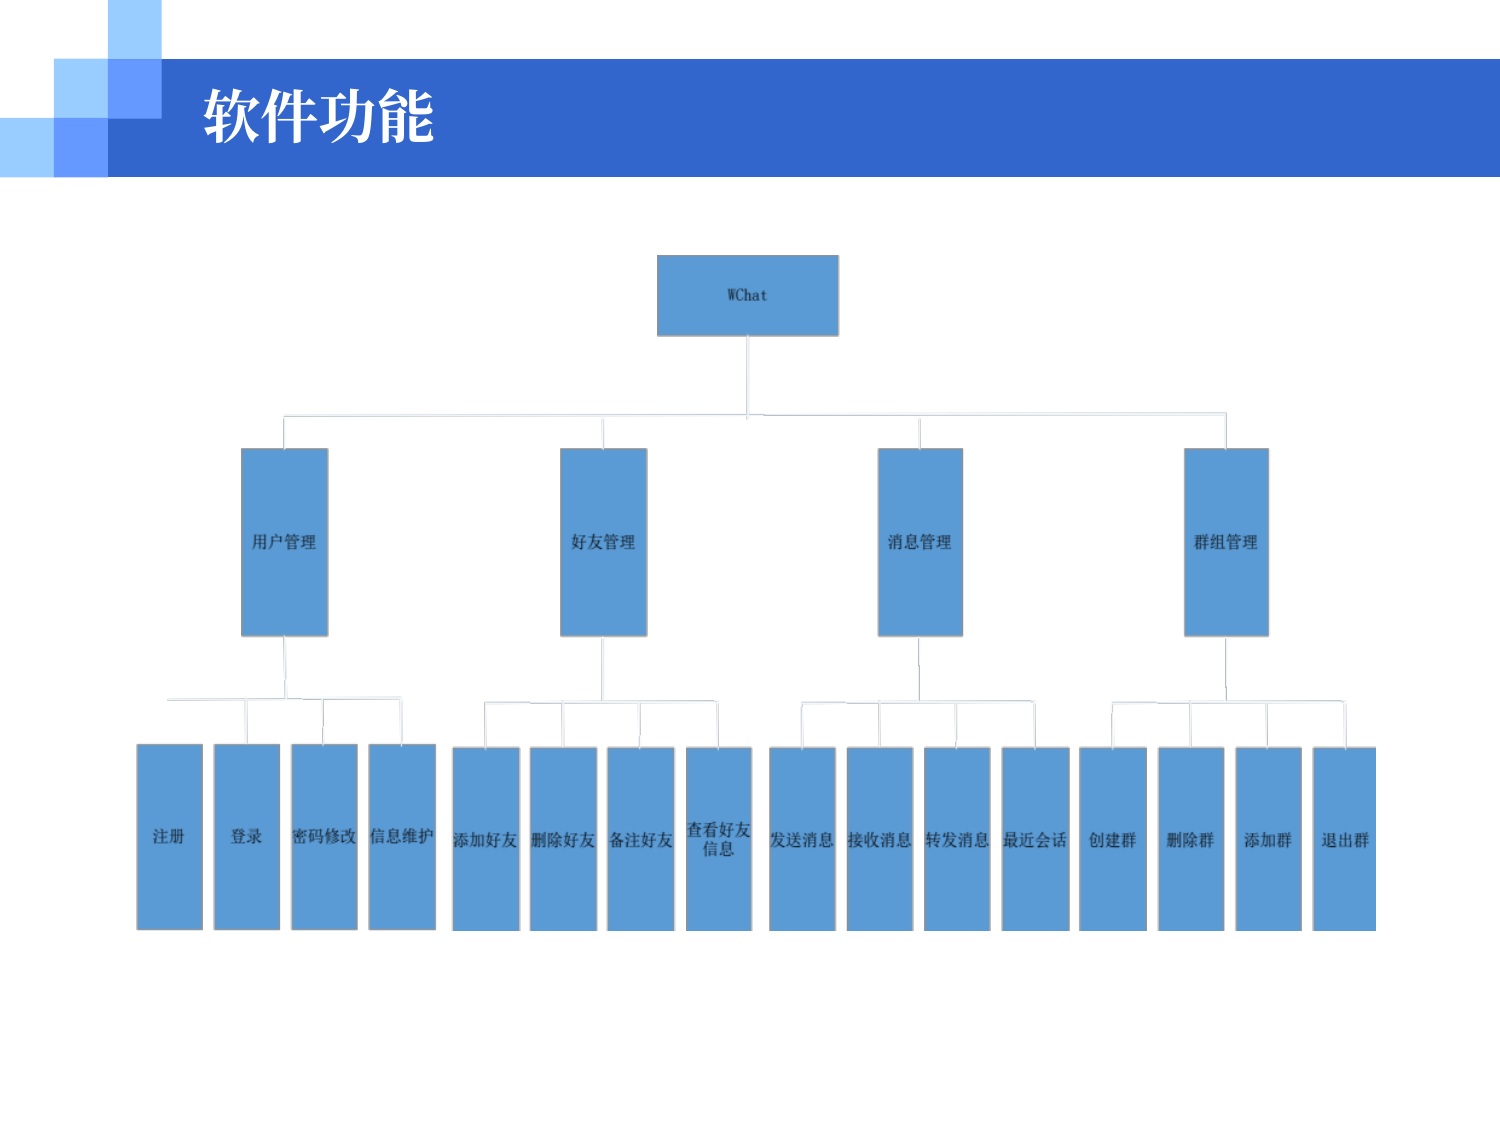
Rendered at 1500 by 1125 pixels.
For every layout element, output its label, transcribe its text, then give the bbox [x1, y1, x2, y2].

title 软件功能 [187, 75, 1400, 155]
picture [135, 255, 1376, 931]
